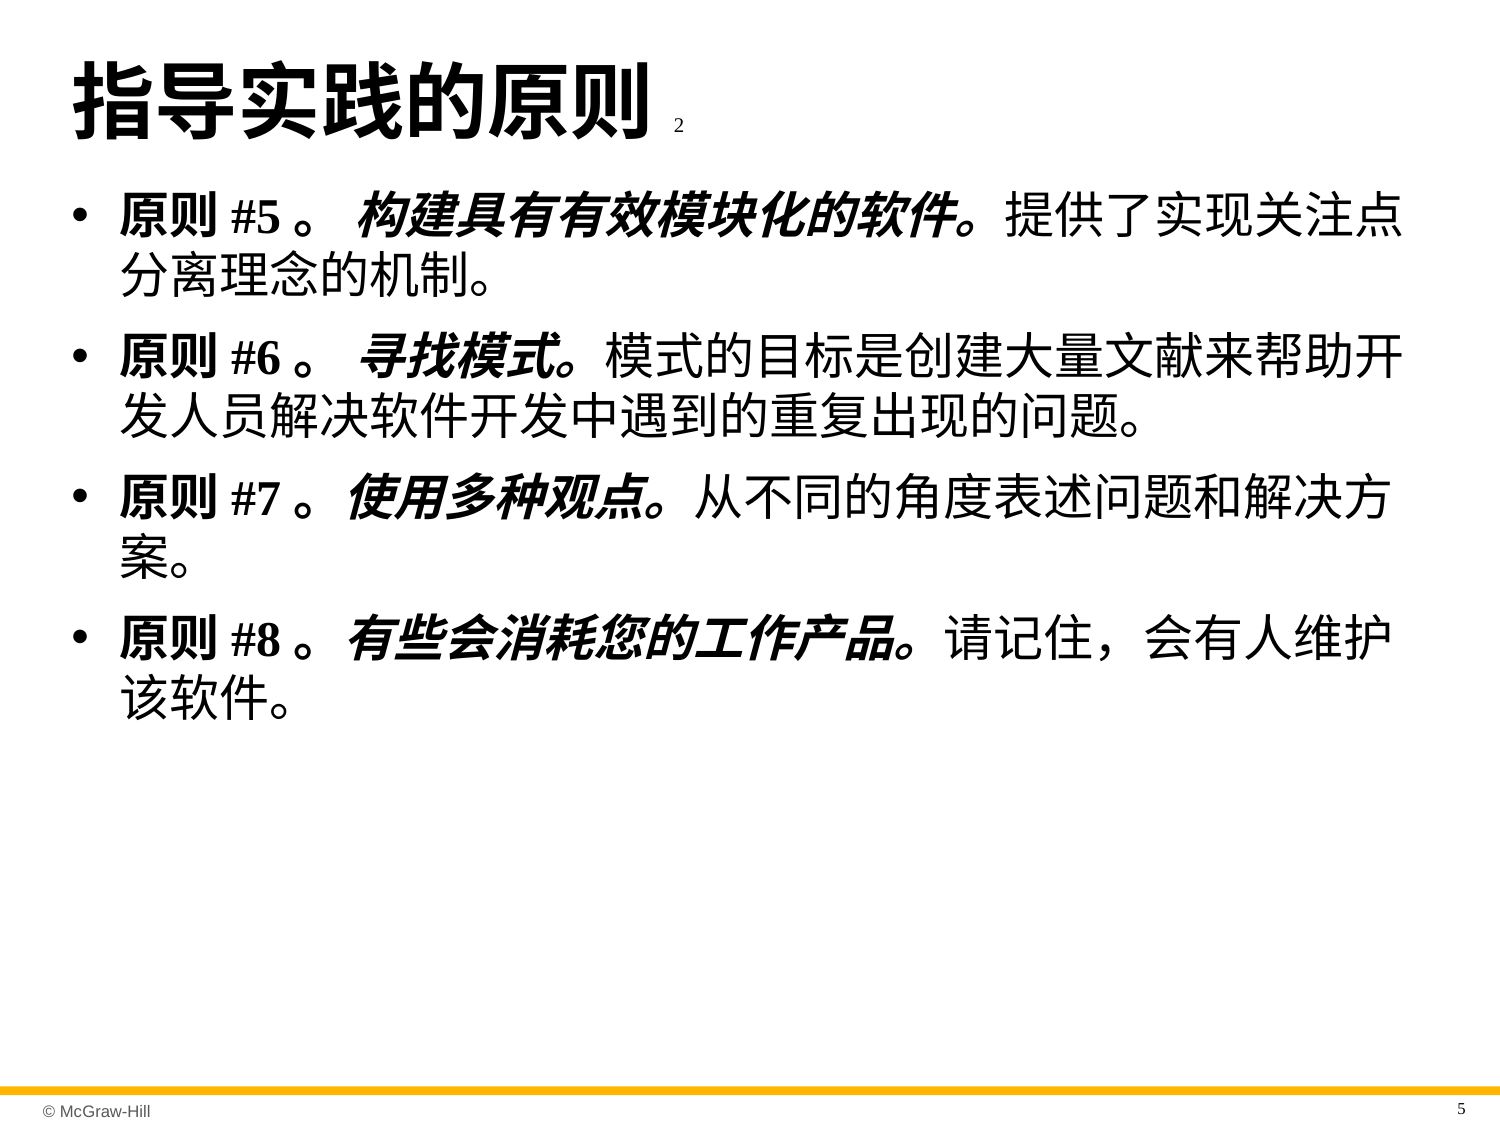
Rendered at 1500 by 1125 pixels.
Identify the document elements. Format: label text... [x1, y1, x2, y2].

list 原则#5。 构建具有有效模块化的软件。提供了实现关注点分离理念的机制。 原则#6。 寻找模式。模式的目标是创建大量文献来帮助开发人员解决软件开发中遇到的重复出现的问题。 原则#7。使用多种观点。从不同的角度表述问题和解决方案。 原则#8。有些会消耗您的工作产品。请记住，会有人维护该软件。 [56, 176, 1444, 977]
title 指导实践的原则2 [56, 50, 1444, 162]
slide_number 5 [1415, 1094, 1474, 1122]
